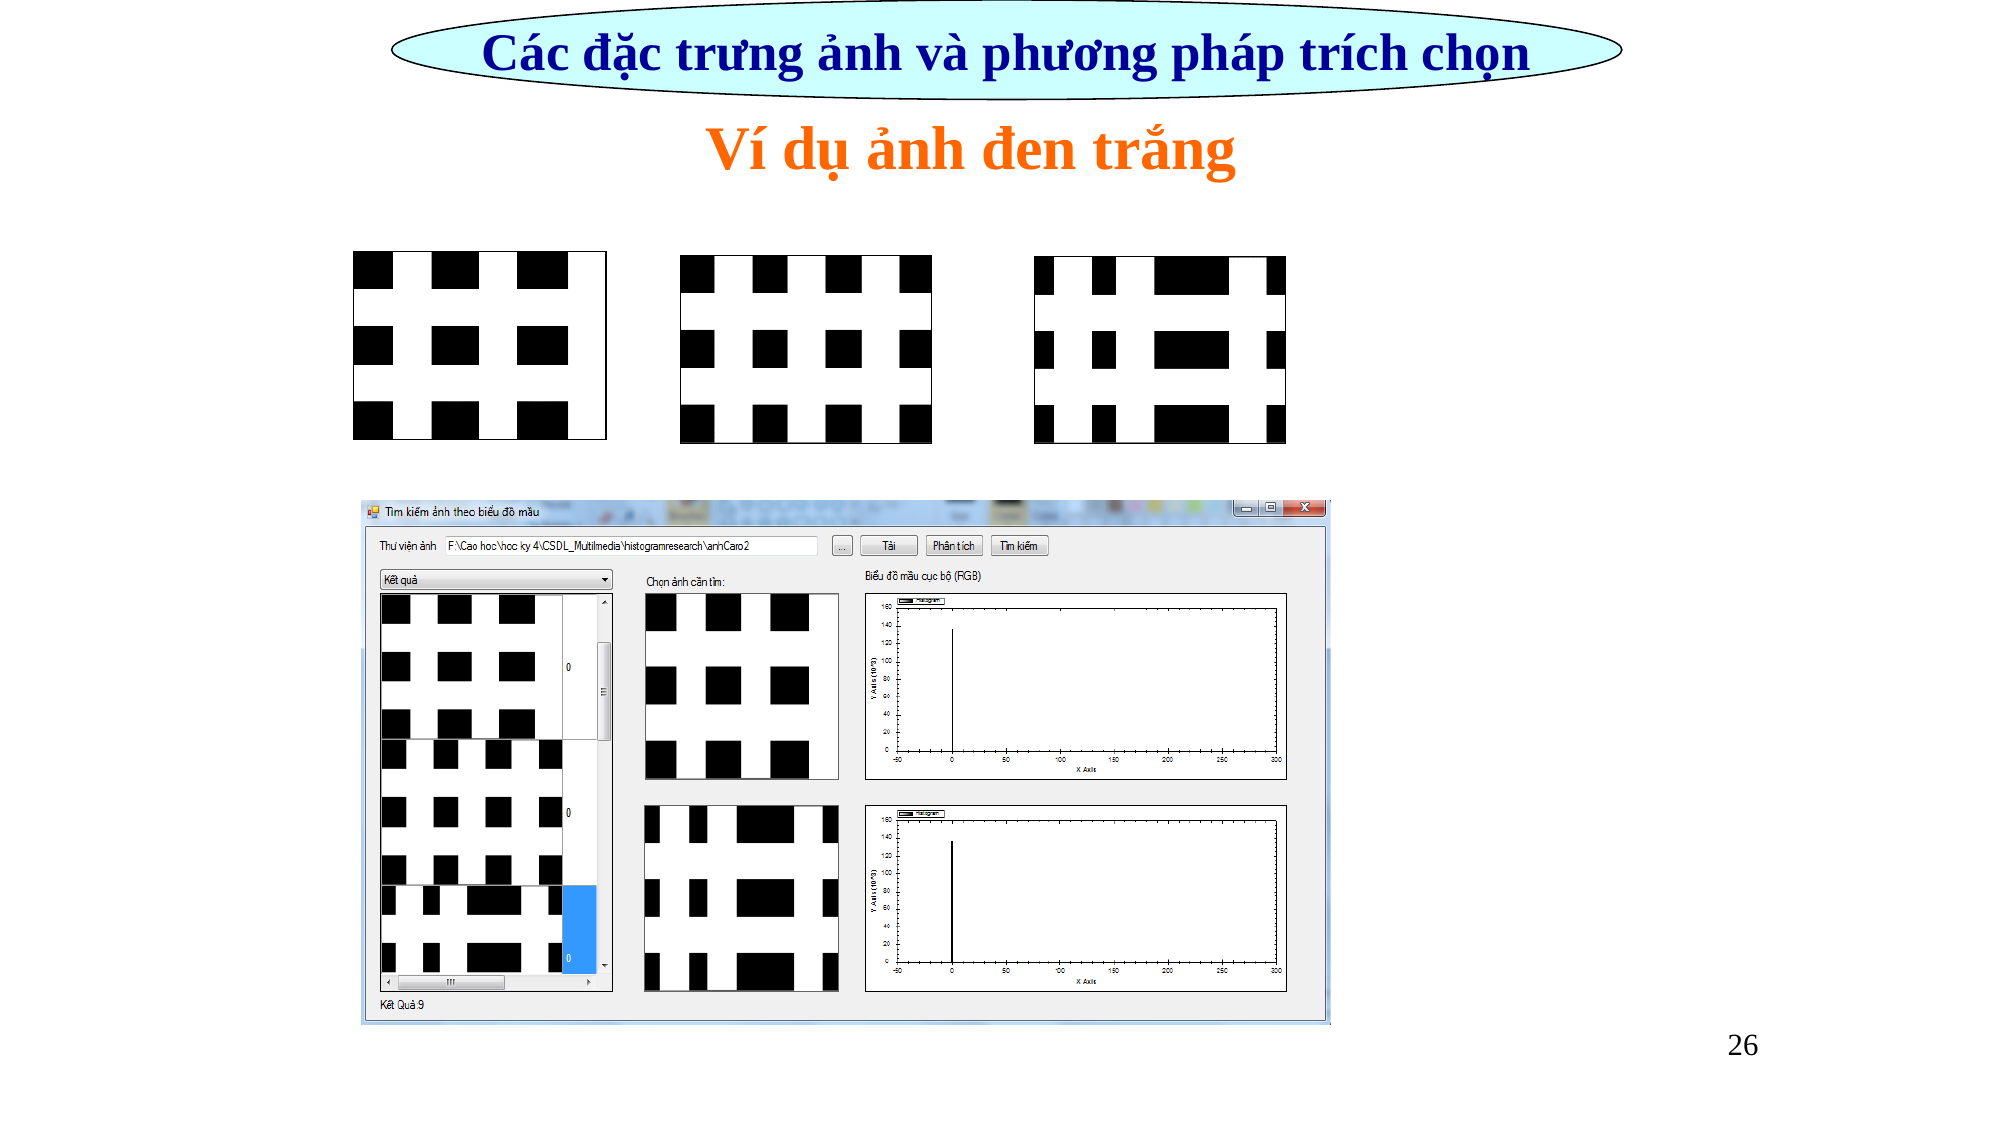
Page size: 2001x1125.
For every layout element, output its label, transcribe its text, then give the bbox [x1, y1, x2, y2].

picture [1035, 257, 1286, 444]
picture [361, 500, 1331, 1025]
text_box 26 [1366, 1024, 1759, 1103]
picture [353, 251, 606, 440]
picture [681, 255, 932, 444]
text_box Ví dụ ảnh đen trắng [689, 99, 1253, 190]
text_box Các đặc trưng ảnh và phương pháp trích chọn [391, 0, 1622, 99]
